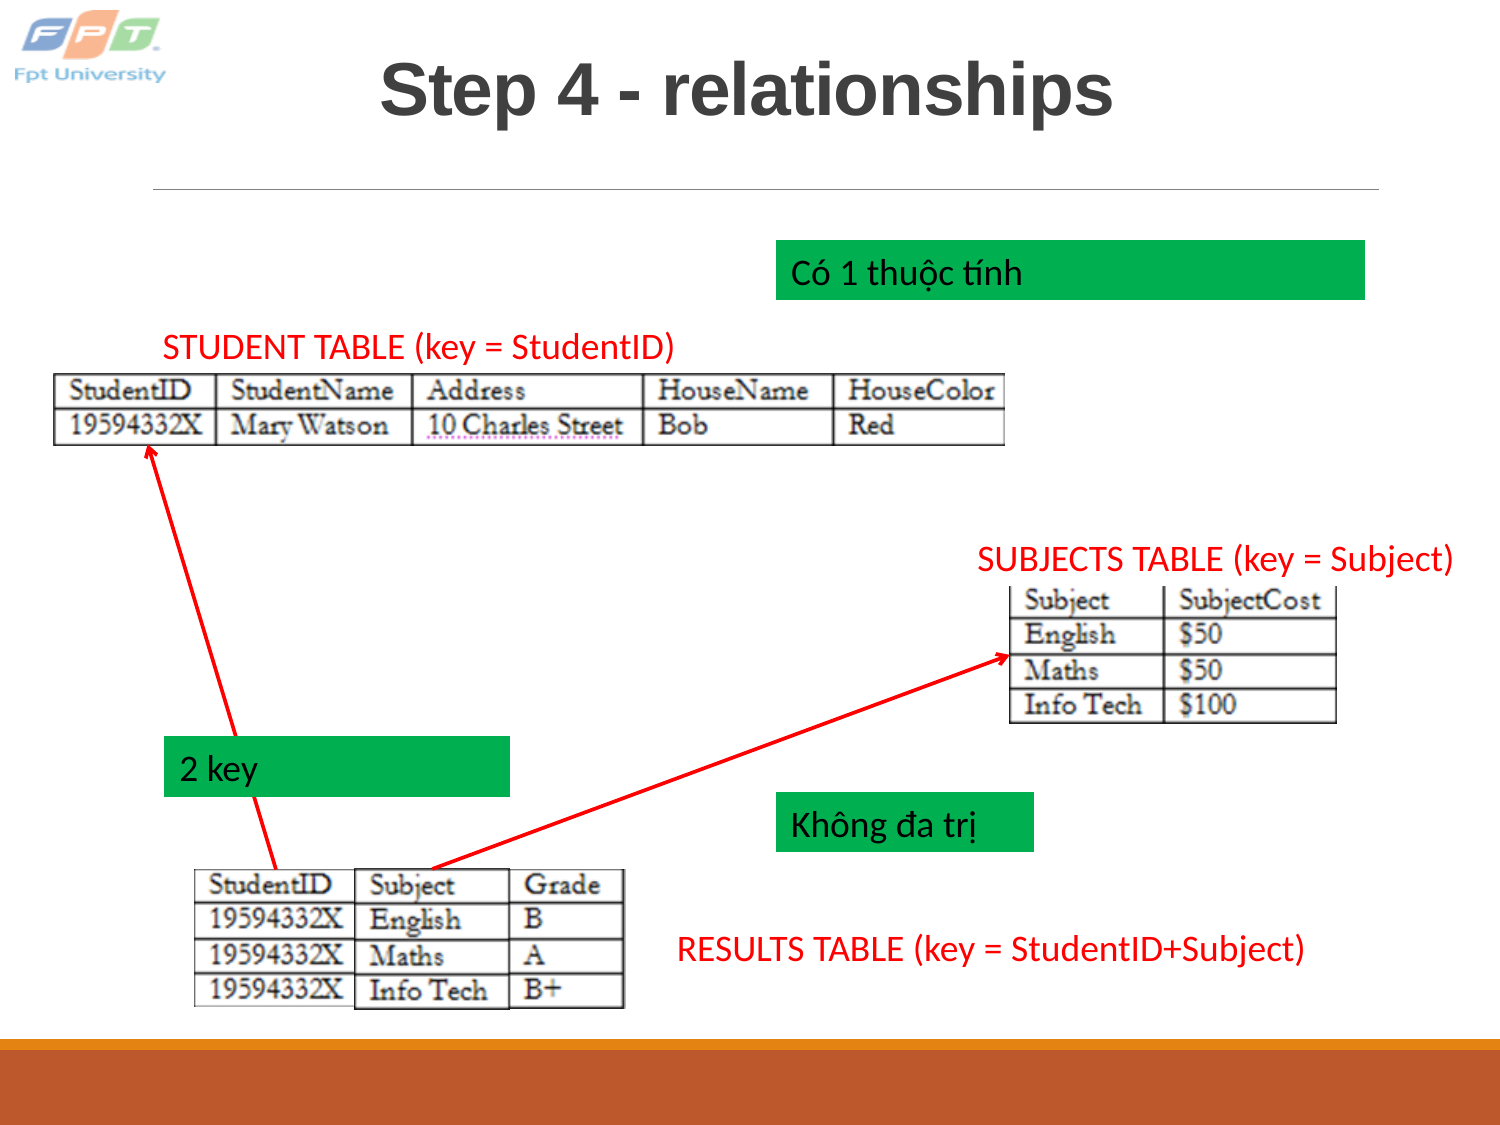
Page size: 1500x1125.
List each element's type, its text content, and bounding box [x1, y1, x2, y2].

text_box RESULTS TABLE (key = StudentID+Subject) [836, 916, 1418, 977]
text_box SUBJECTS TABLE (key = Subject) [962, 527, 1500, 587]
text_box Có 1 thuộc tính [776, 240, 1365, 300]
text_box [613, 472, 829, 1052]
picture [1009, 585, 1337, 725]
picture [52, 372, 1006, 446]
title Step 4 - relationships [96, 47, 1399, 185]
picture [194, 868, 613, 1011]
text_box STUDENT TABLE (key = StudentID) [147, 314, 904, 370]
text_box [0, 592, 425, 722]
text_box 2 key [164, 736, 510, 797]
text_box Không đa trị [836, 792, 1034, 852]
